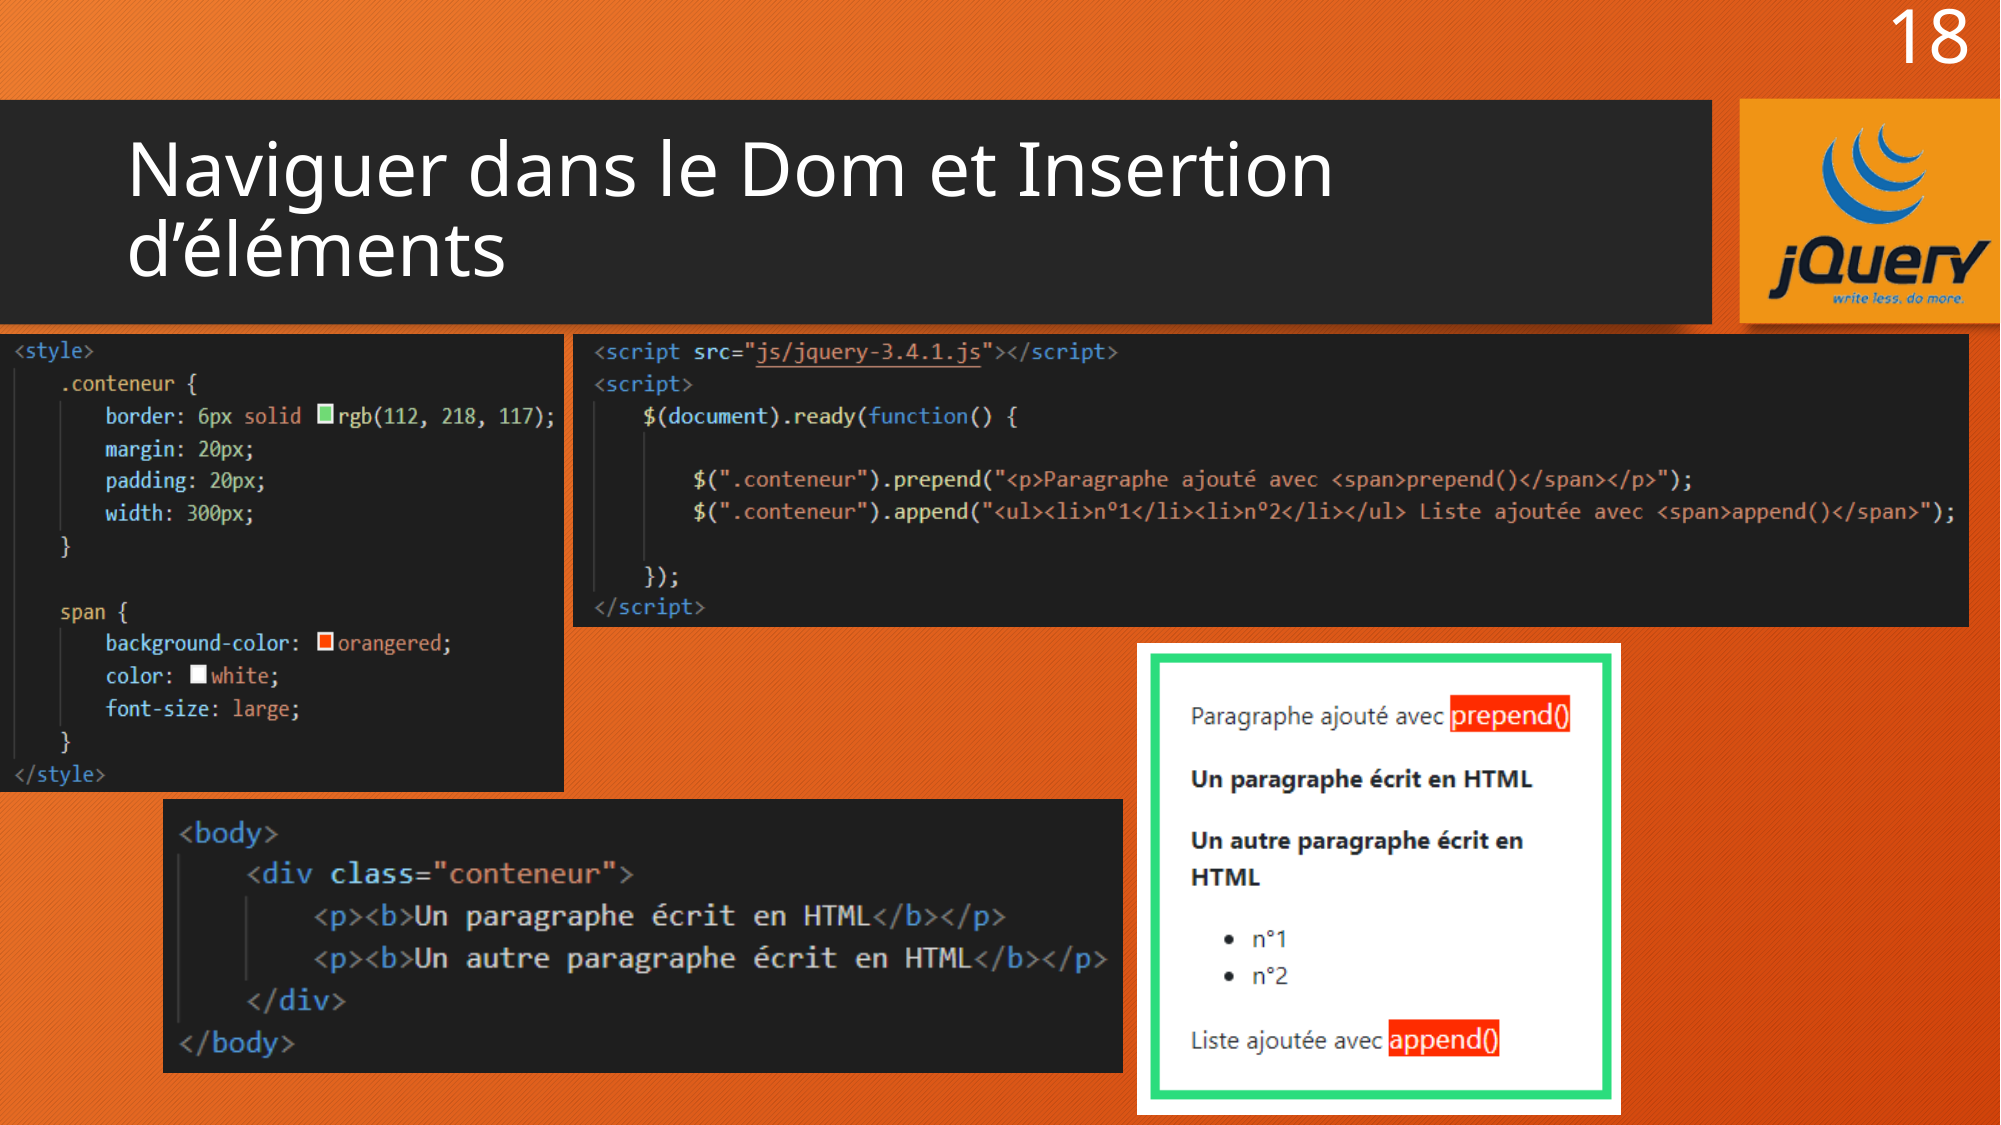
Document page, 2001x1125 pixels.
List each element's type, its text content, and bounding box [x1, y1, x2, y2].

picture [1137, 643, 1621, 1115]
slide_number 18 [1871, 10, 2000, 70]
title Naviguer dans le Dom et Insertion d’éléments [111, 123, 1689, 301]
picture [163, 799, 1123, 1073]
picture [0, 72, 2000, 627]
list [0, 334, 564, 793]
